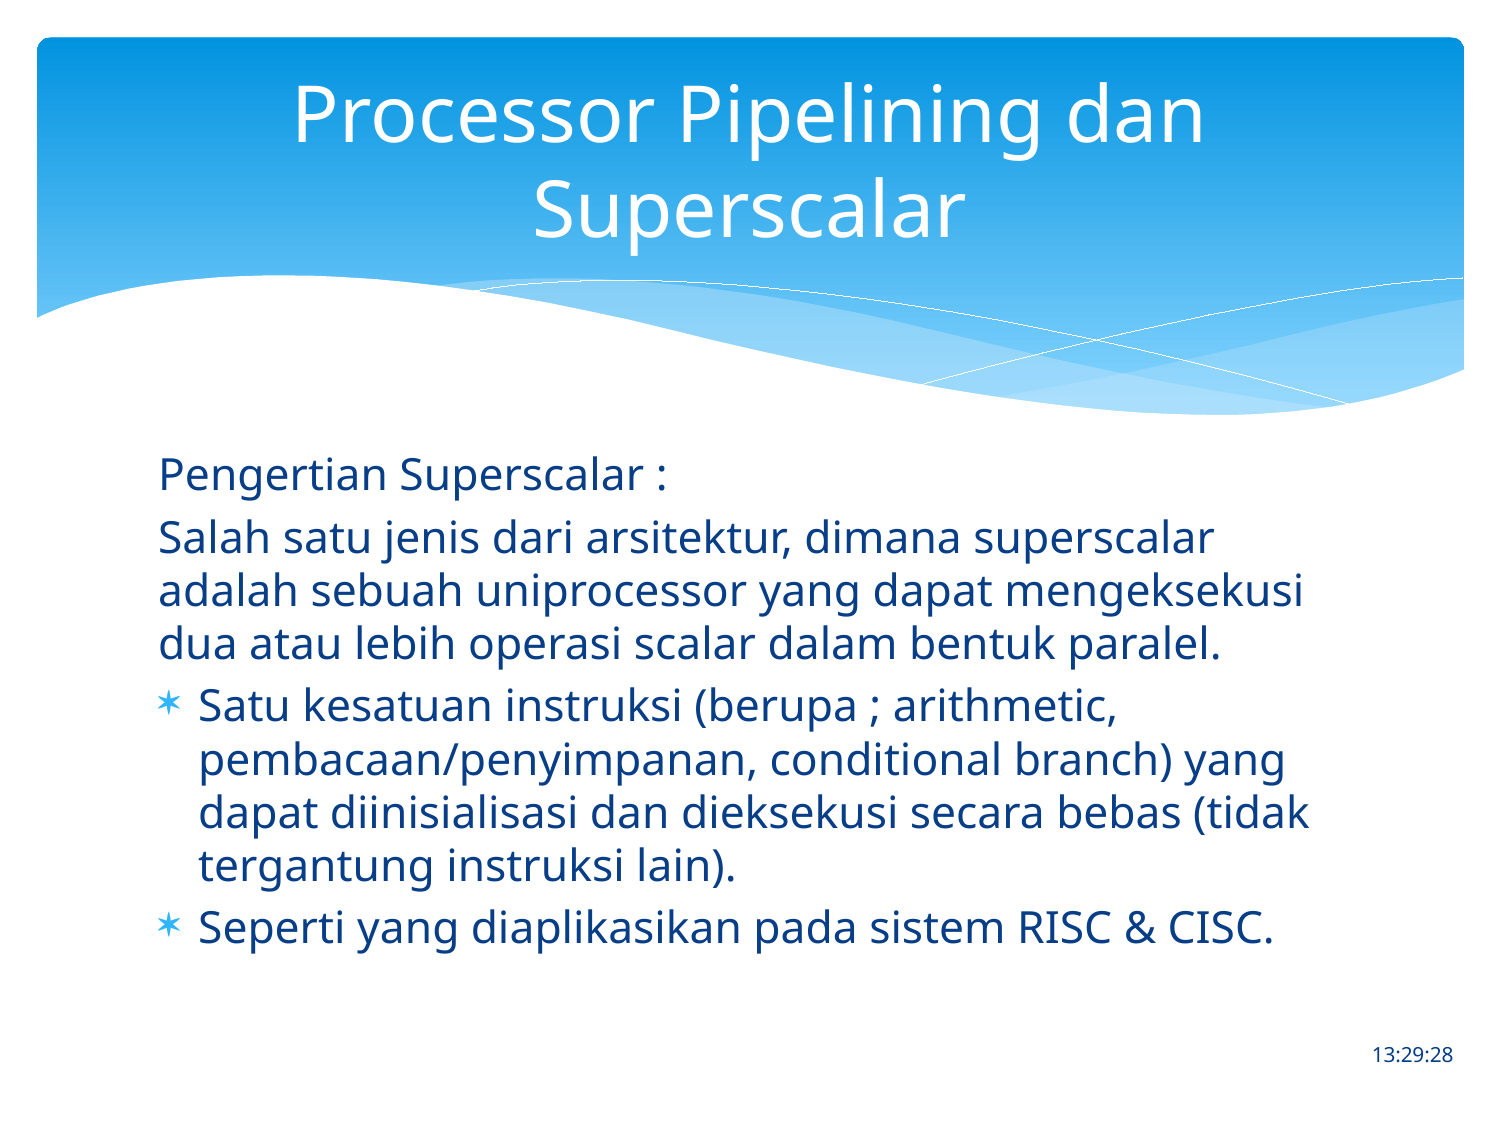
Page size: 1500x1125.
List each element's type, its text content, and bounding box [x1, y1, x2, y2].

list Pengertian Superscalar : Salah satu jenis dari arsitektur, dimana superscalar adalah sebuah uniprocessor yang dapat mengeksekusi dua atau lebih operasi scalar dalam bentuk paralel. Satu kesatuan instruksi (berupa ; arithmetic, pembacaan/penyimpanan, conditional branch) yang dapat diinisialisasi dan dieksekusi secara bebas (tidak tergantung instruksi lain). Seperti yang diaplikasikan pada sistem RISC & CISC. [143, 438, 1359, 1005]
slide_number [847, 1025, 1469, 1086]
title Processor Pipelining dan Superscalar [75, 55, 1425, 261]
